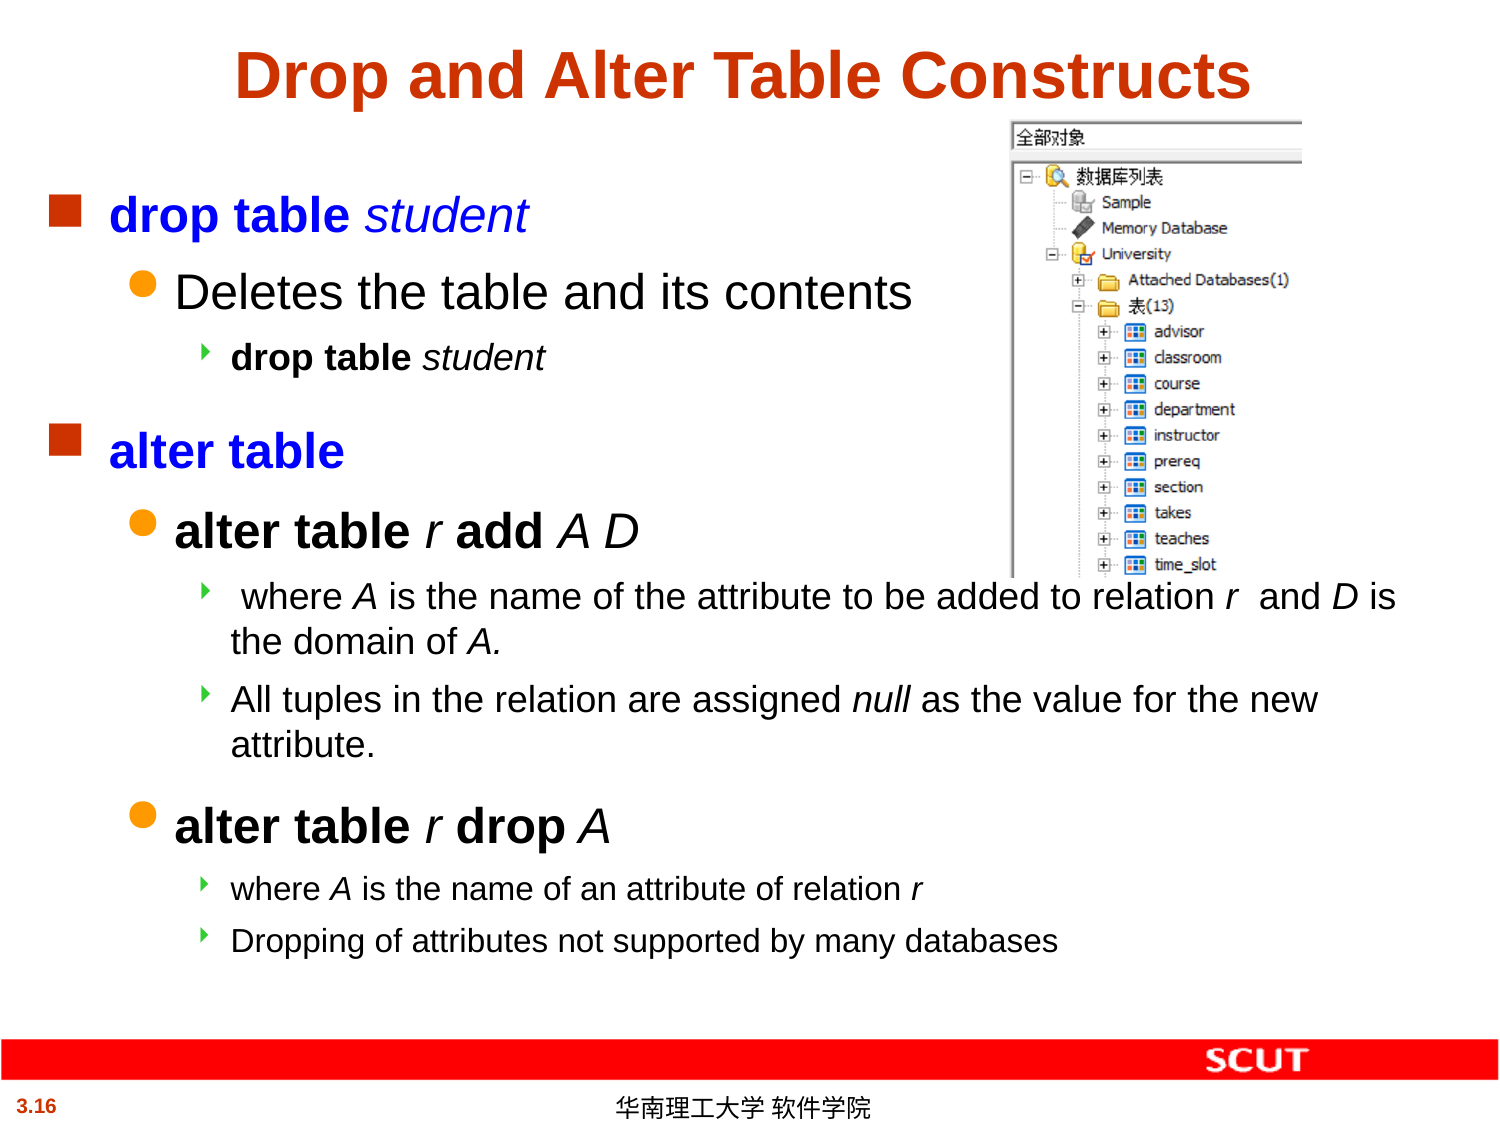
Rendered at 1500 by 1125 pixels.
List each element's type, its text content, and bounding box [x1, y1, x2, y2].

title Drop and Alter Table Constructs [37, 18, 1452, 120]
picture [0, 1038, 1500, 1083]
list drop table student Deletes the table and its contents drop table student alter table alter table r add A D where A is the name of the attribute to be added to relation r and D is the domain of A. All tuples in the relation are assigned null as the value for the new attribute. alter table r drop A where A is the name of an attribute of relation r Dropping of attributes not supported by many databases [37, 174, 1450, 1038]
picture [1008, 119, 1303, 578]
